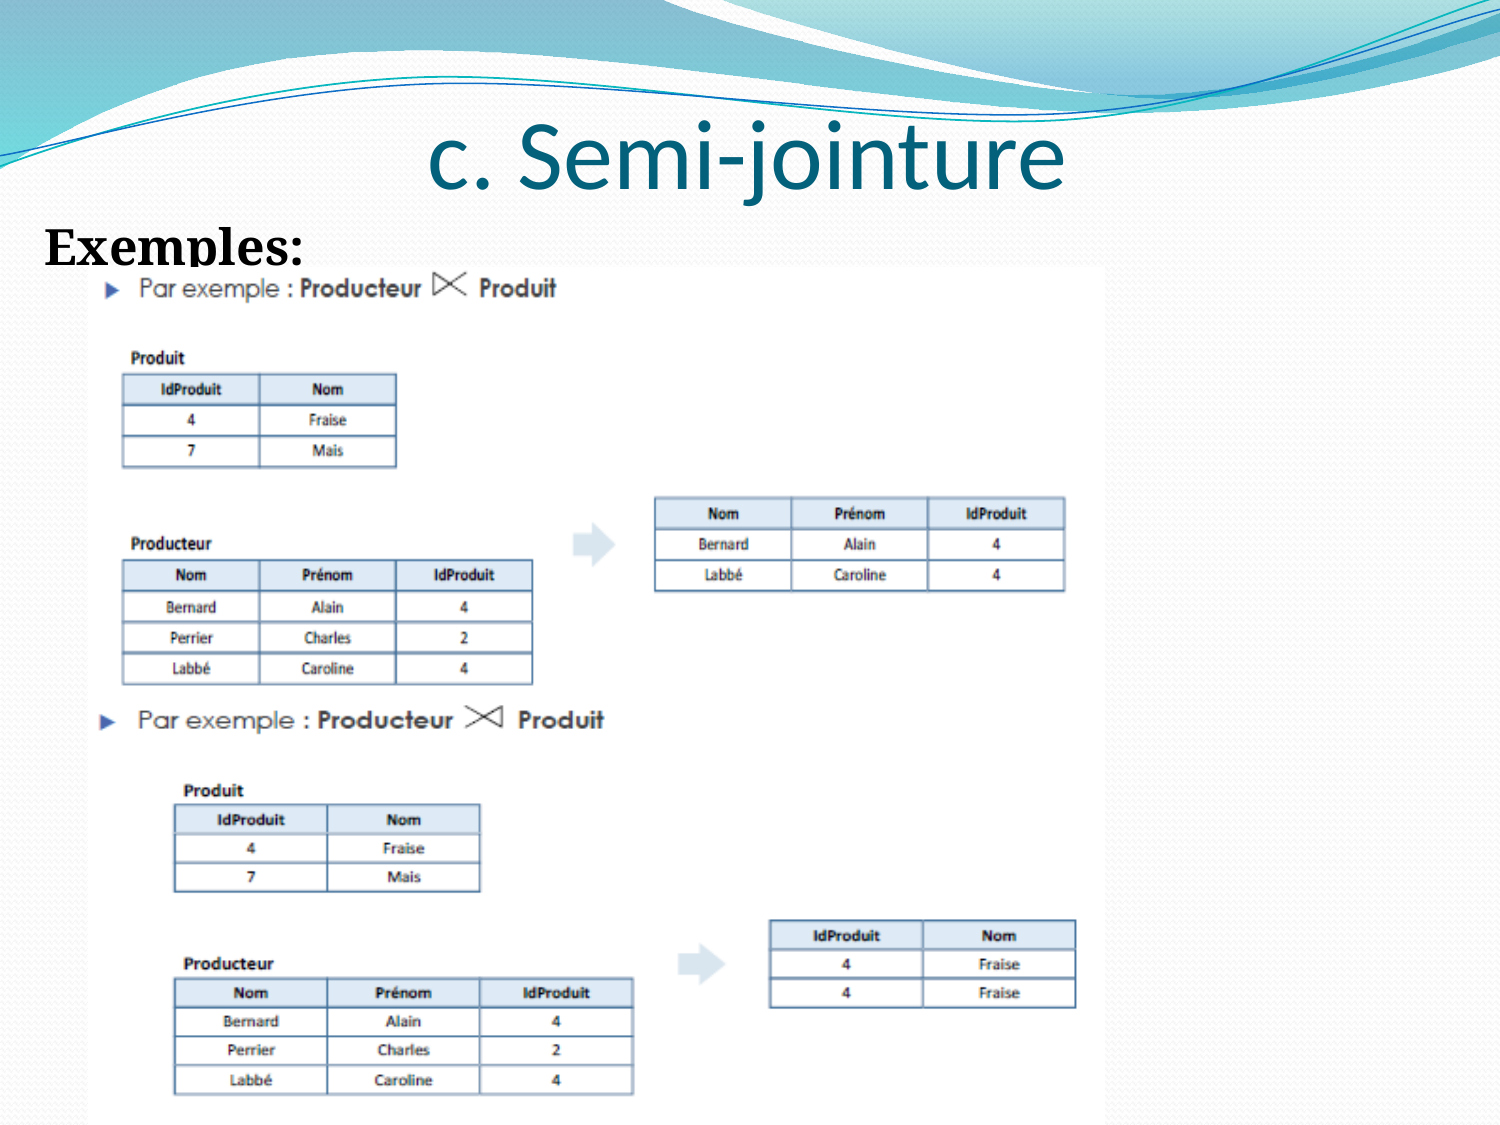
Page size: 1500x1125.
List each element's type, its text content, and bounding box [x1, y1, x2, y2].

list Exemples: [29, 208, 1420, 1047]
title c. Semi-jointure [171, 30, 1325, 208]
picture [88, 266, 1105, 1125]
